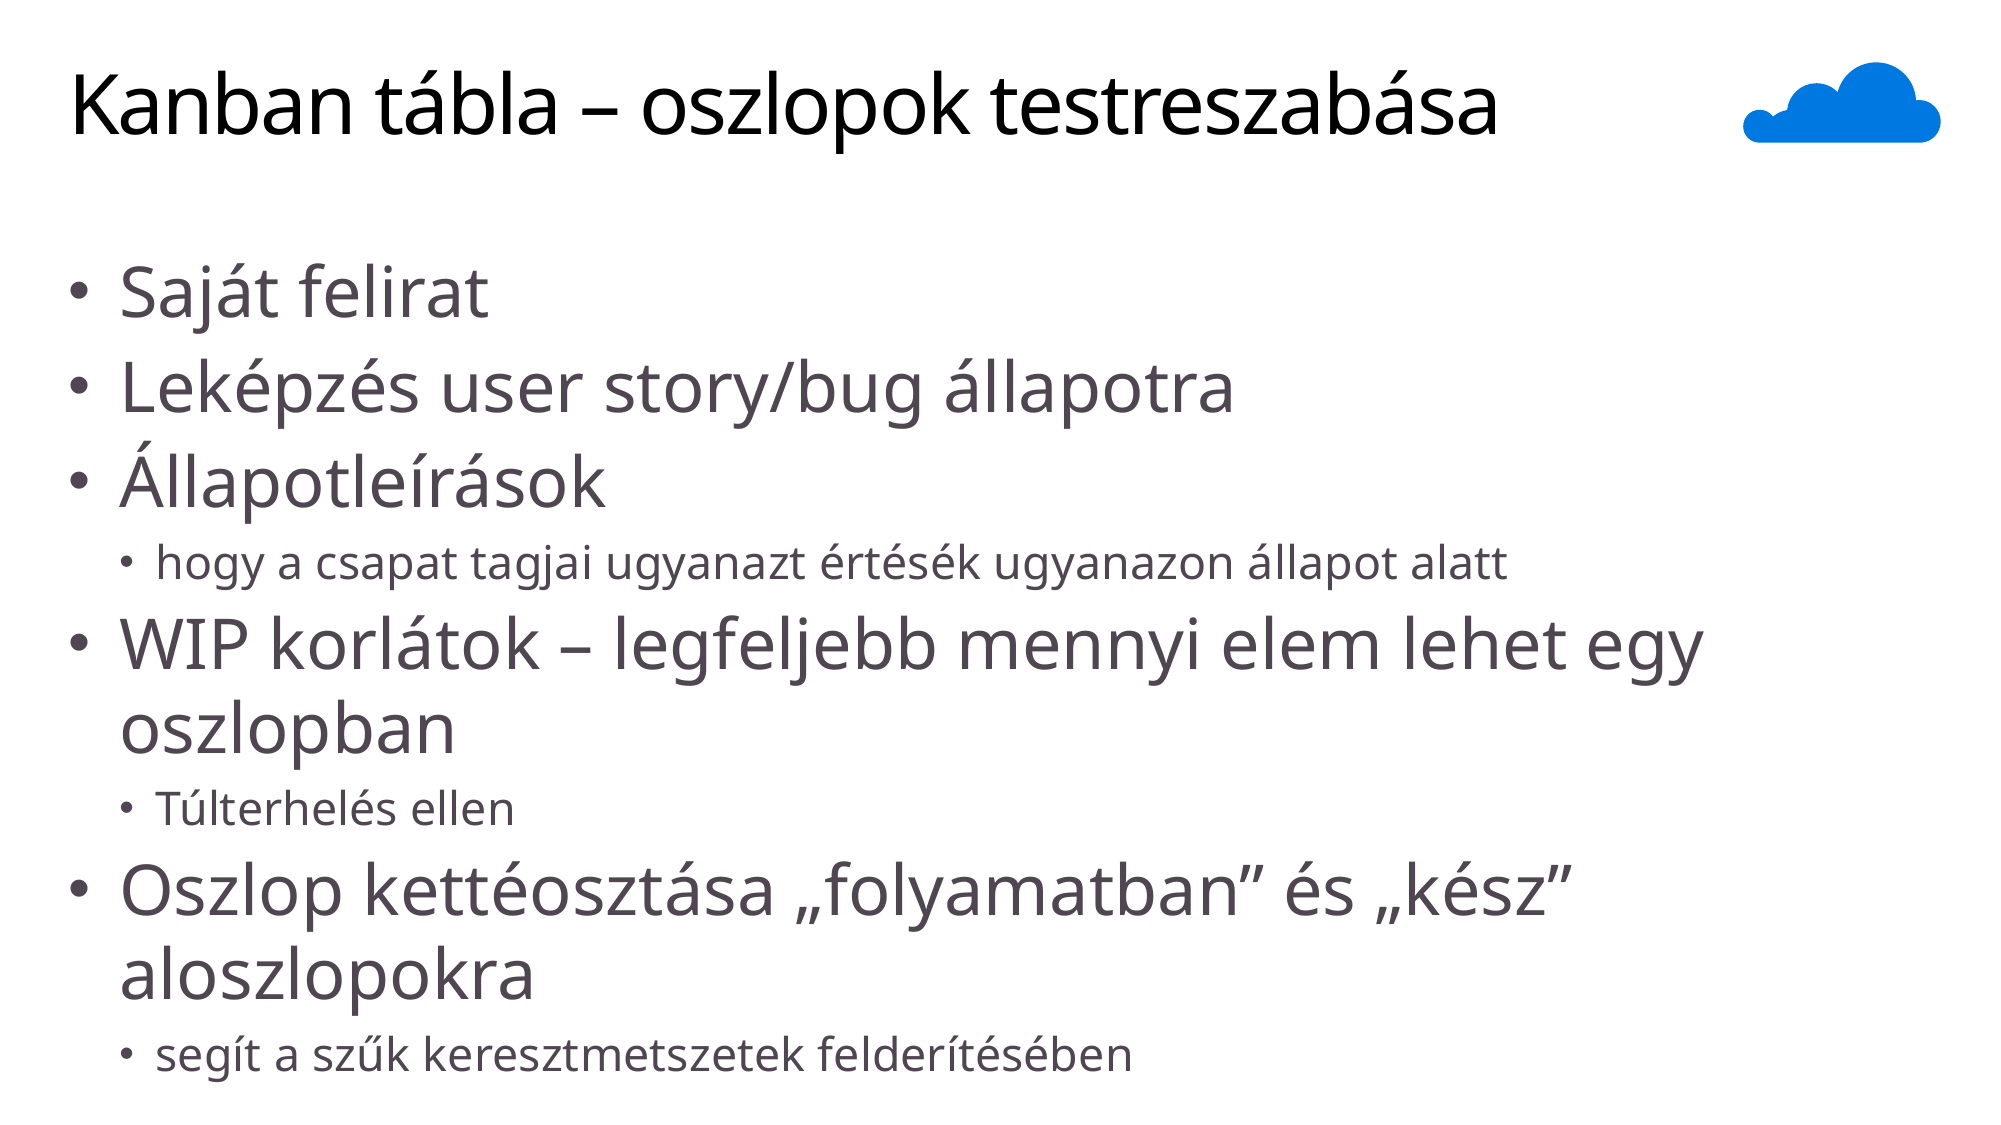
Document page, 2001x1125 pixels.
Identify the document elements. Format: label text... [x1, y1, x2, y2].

list Saját felirat Leképzés user story/bug állapotra Állapotleírások hogy a csapat tagjai ugyanazt értésék ugyanazon állapot alatt WIP korlátok – legfeljebb mennyi elem lehet egy oszlopban Túlterhelés ellen Oszlop kettéosztása „folyamatban” és „kész” aloszlopokra segít a szűk keresztmetszetek felderítésében [44, 232, 1957, 1098]
title Kanban tábla – oszlopok testreszabása [44, 47, 1957, 196]
